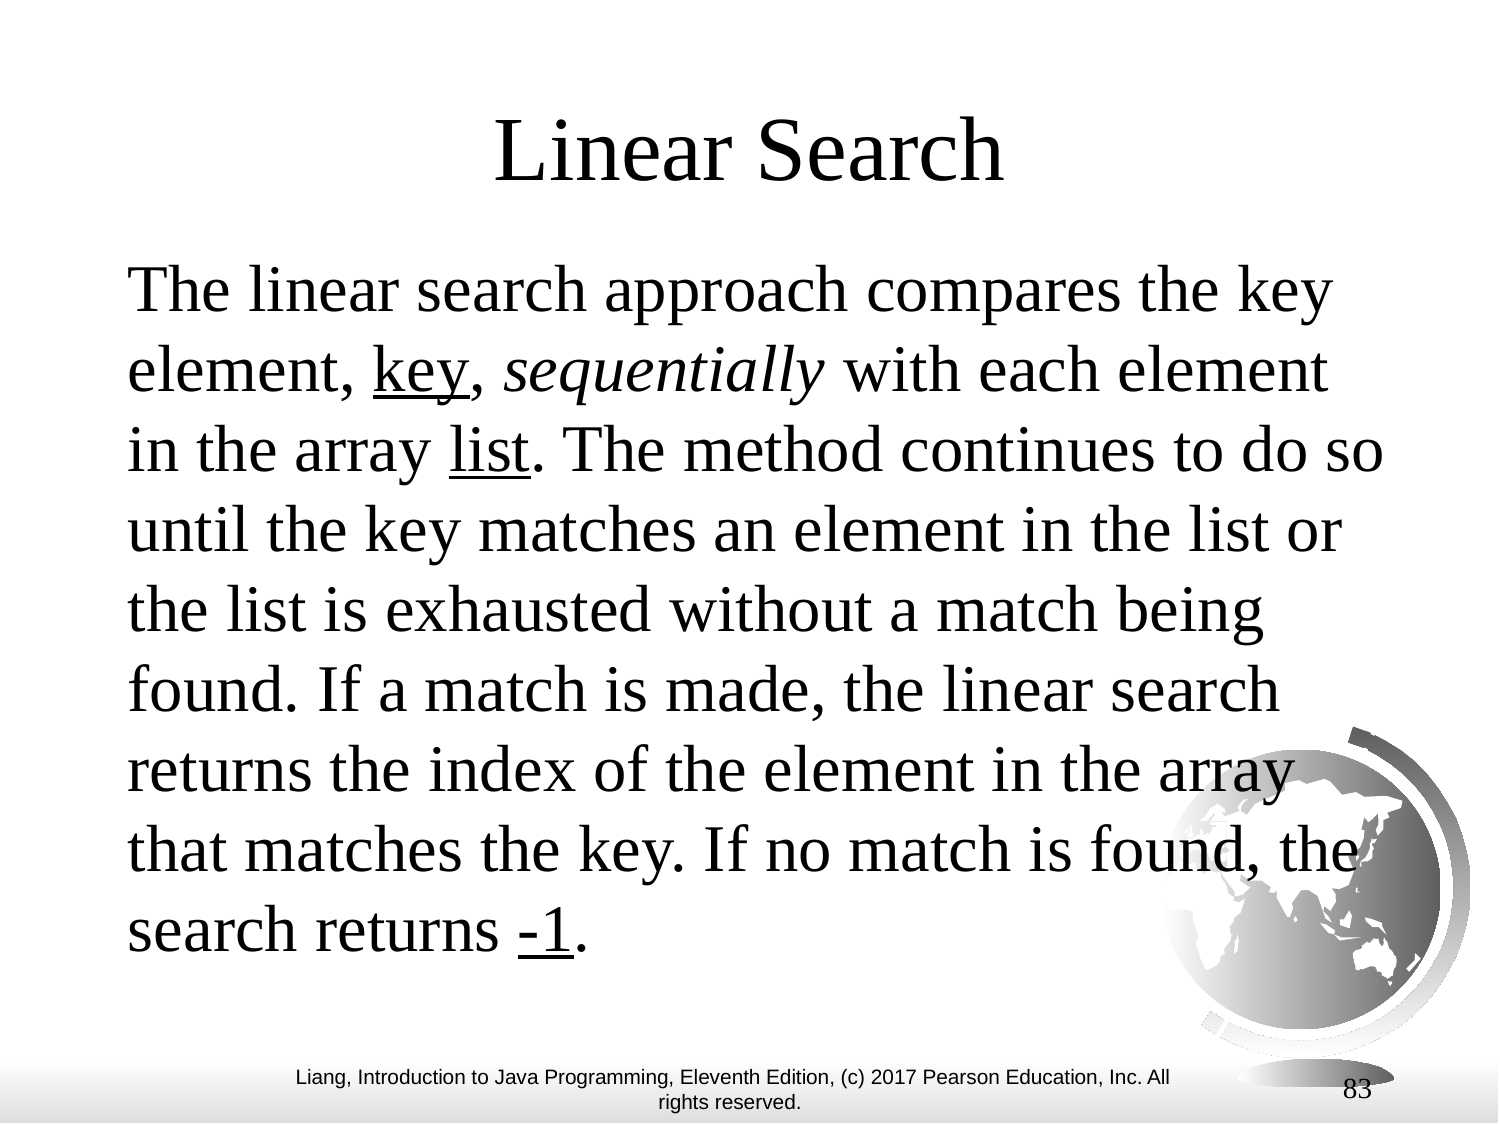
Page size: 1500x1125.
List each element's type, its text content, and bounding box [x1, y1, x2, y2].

title Linear Search [112, 75, 1388, 213]
list The linear search approach compares the key element, key, sequentially with each element in the array list. The method continues to do so until the key matches an element in the list or the list is exhausted without a match being found. If a match is made, the linear search returns the index of the element in the array that matches the key. If no match is found, the search returns -1. [112, 237, 1413, 1000]
slide_number 83 [1074, 1049, 1388, 1125]
